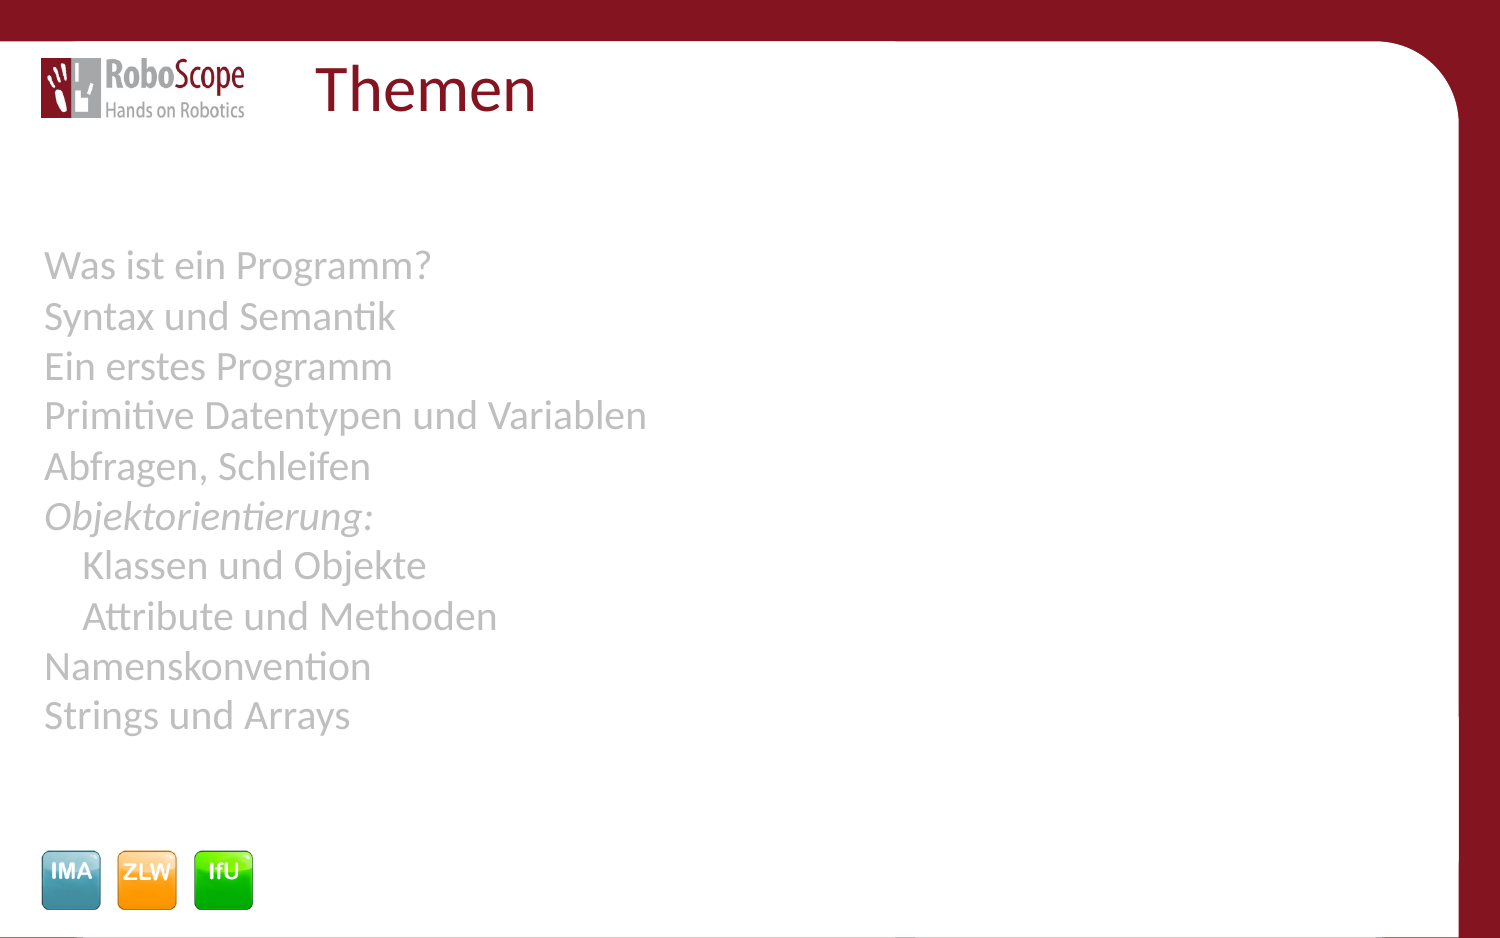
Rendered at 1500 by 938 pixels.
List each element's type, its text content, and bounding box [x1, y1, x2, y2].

title Themen [301, 37, 1436, 127]
picture [41, 58, 244, 118]
picture [41, 850, 253, 910]
list Was ist ein Programm? Syntax und Semantik Ein erstes Programm Primitive Datentypen und Variablen Abfragen, Schleifen Objektorientierung: Klassen und Objekte Attribute und Methoden Namenskonvention Strings und Arrays [29, 147, 1424, 829]
